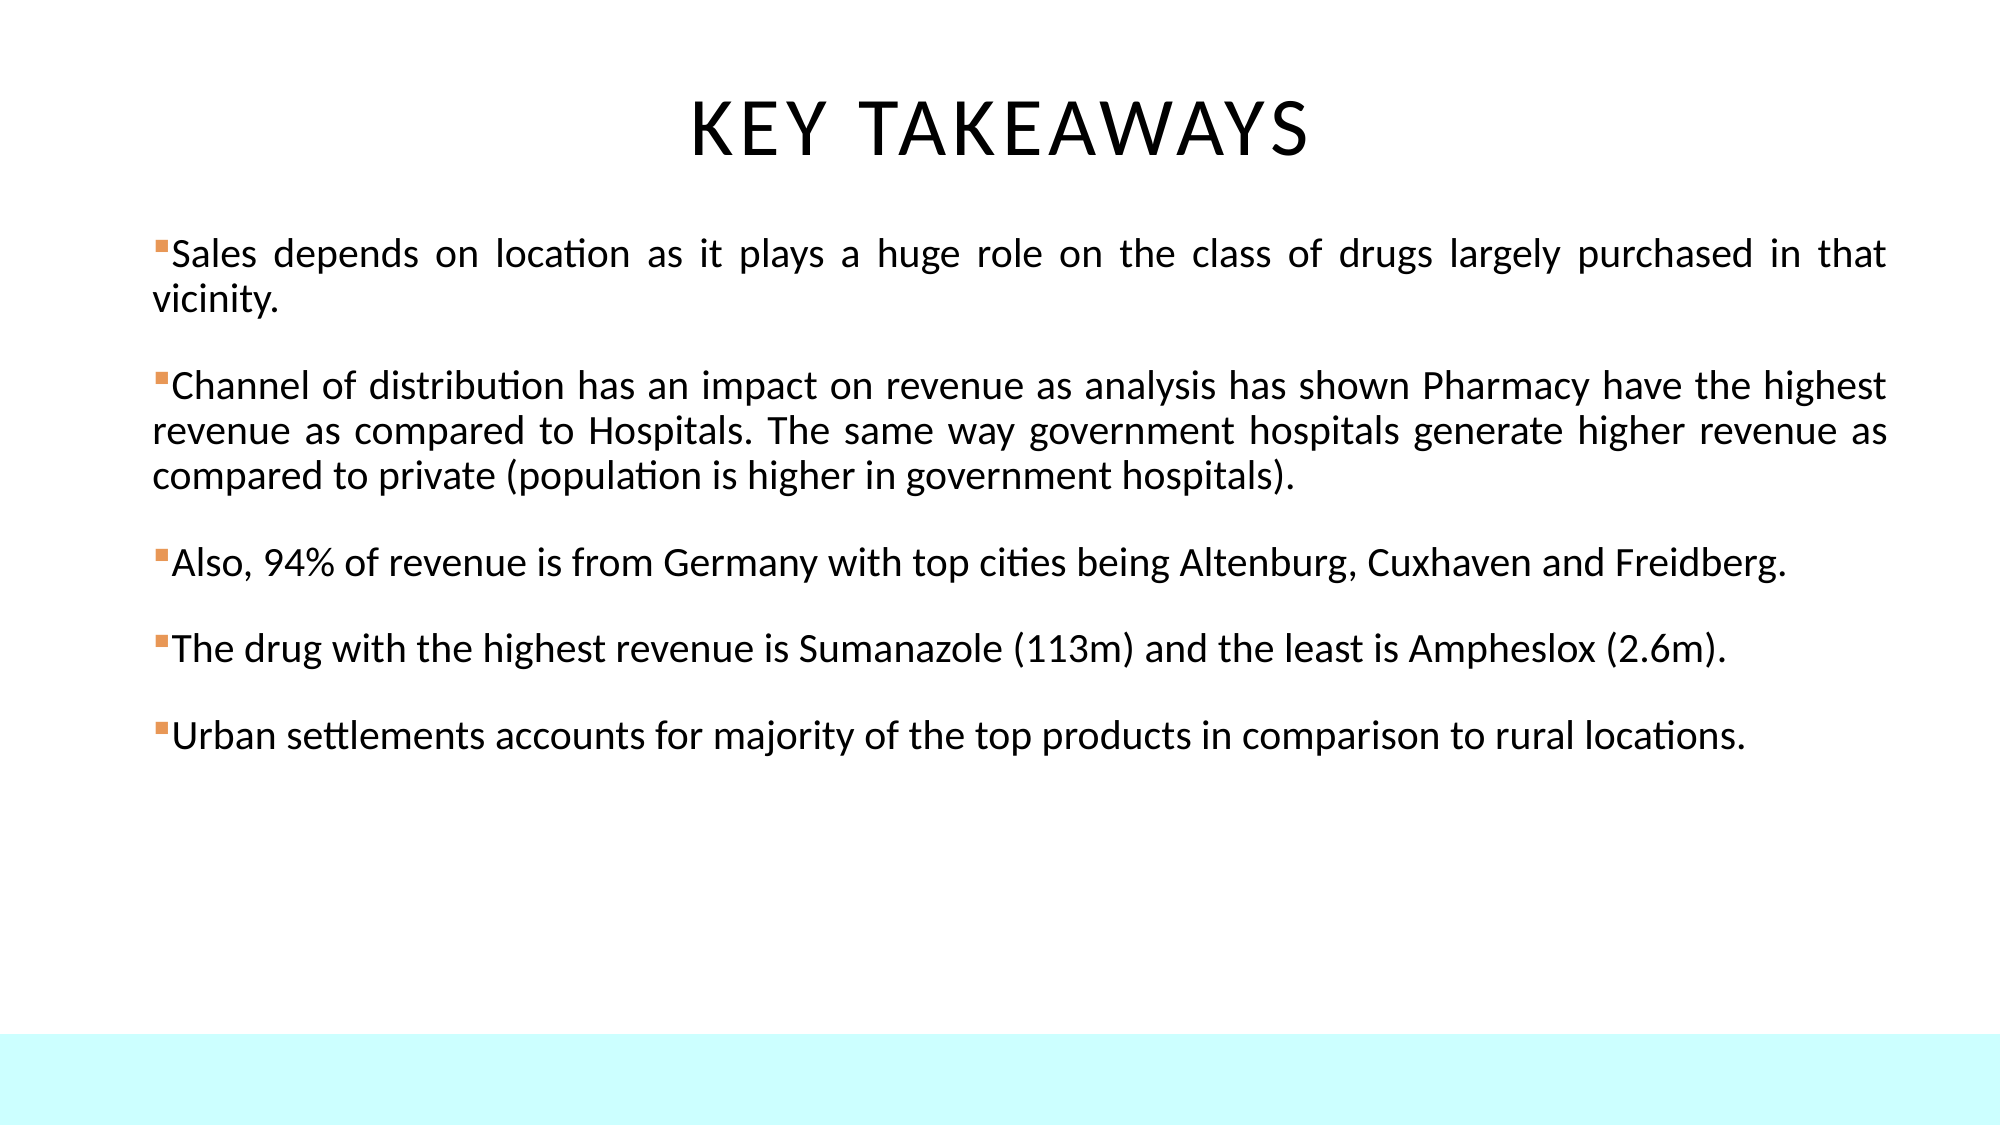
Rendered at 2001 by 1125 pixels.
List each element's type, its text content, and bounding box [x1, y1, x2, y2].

list Sales depends on location as it plays a huge role on the class of drugs largely purchased in that vicinity. Channel of distribution has an impact on revenue as analysis has shown Pharmacy have the highest revenue as compared to Hospitals. The same way government hospitals generate higher revenue as compared to private (population is higher in government hospitals). Also, 94% of revenue is from Germany with top cities being Altenburg, Cuxhaven and Freidberg. The drug with the highest revenue is Sumanazole (113m) and the least is Ampheslox (2.6m). Urban settlements accounts for majority of the top products in comparison to rural locations. [137, 223, 1904, 969]
title KEY TAKEAWAYS [137, 60, 1863, 197]
text_box [0, 1033, 2000, 1125]
